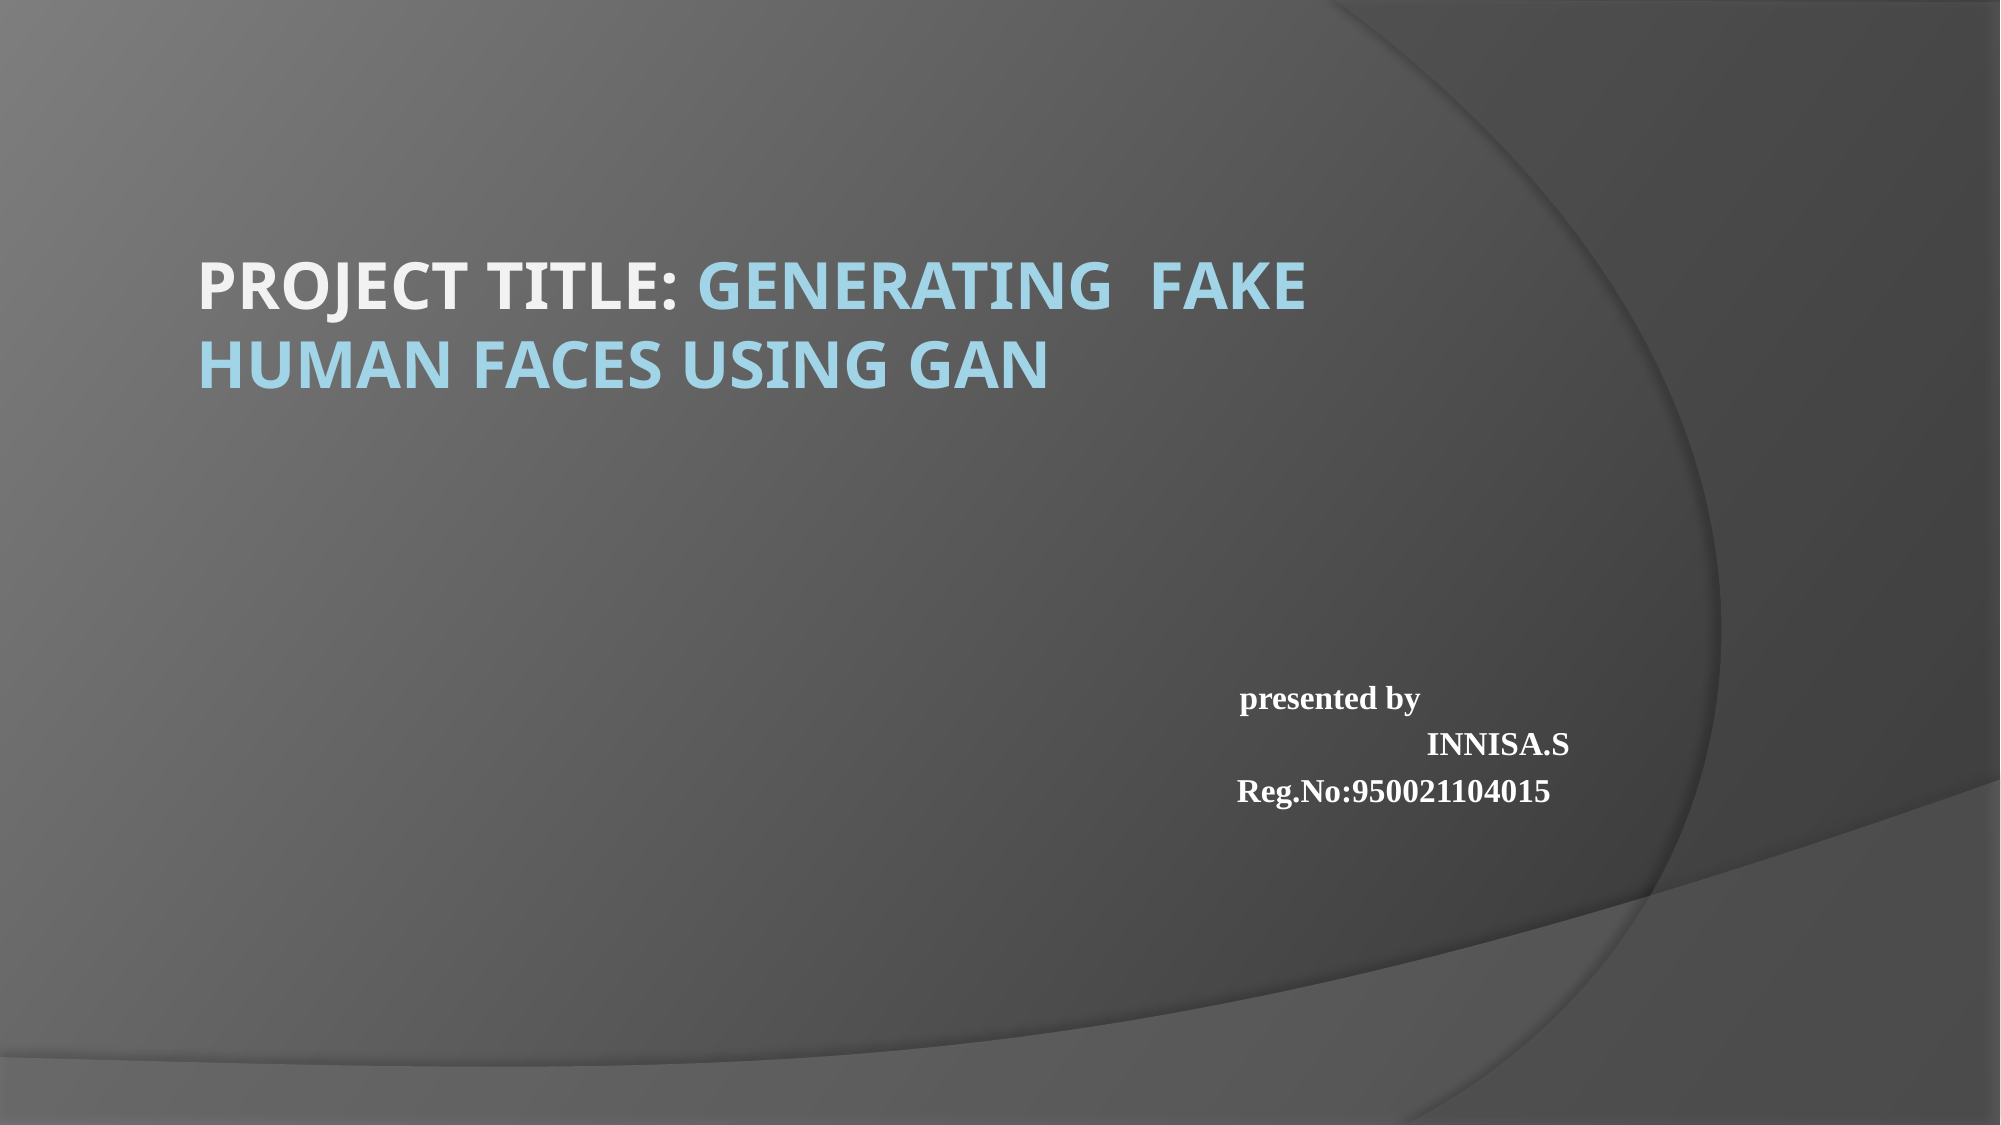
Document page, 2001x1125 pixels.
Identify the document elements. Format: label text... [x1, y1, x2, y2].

subtitle presented by INNISA.S Reg.No:950021104015 [1222, 577, 1639, 870]
title Project title: Generating fake human faces using GAN [189, 237, 1578, 624]
